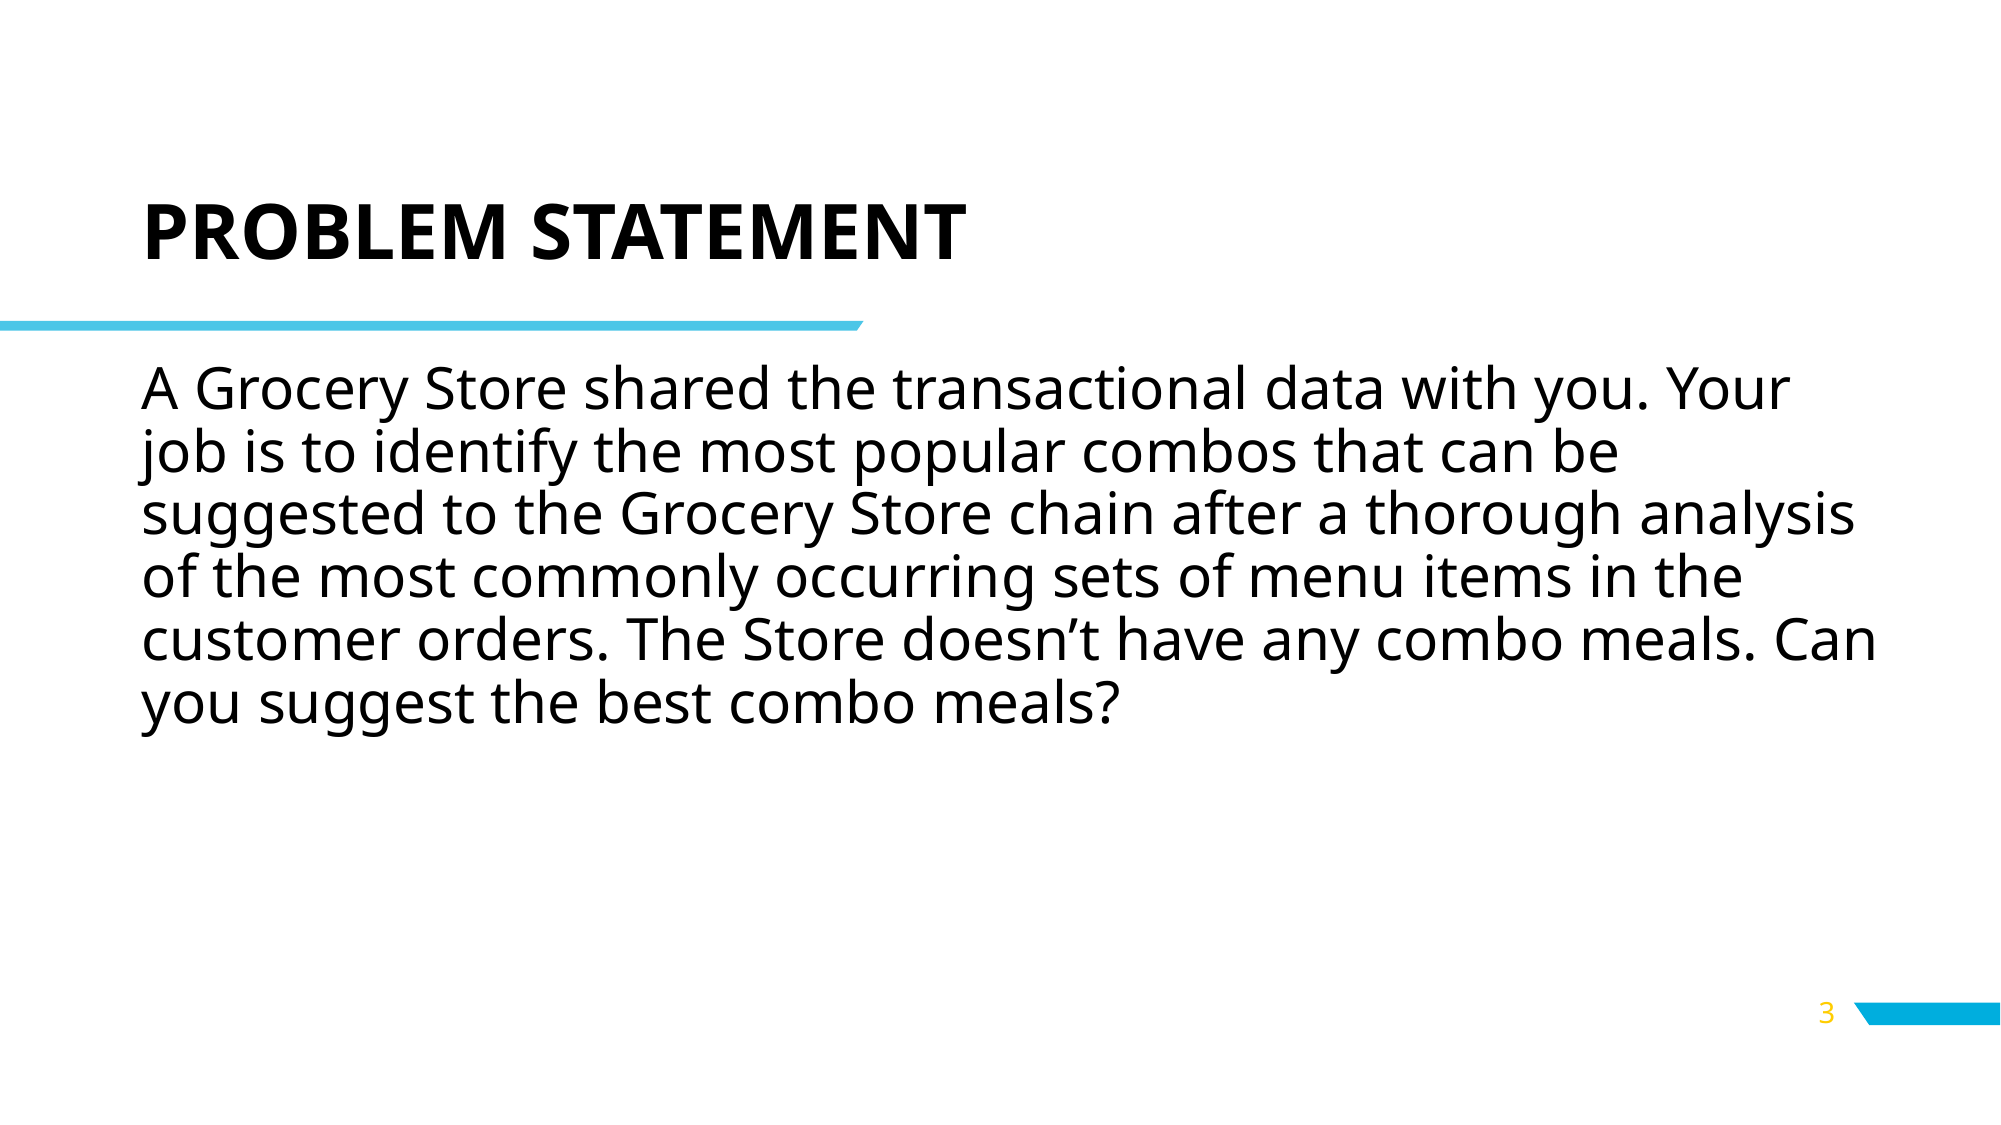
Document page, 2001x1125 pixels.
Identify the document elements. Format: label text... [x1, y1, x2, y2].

title PROBLEM STATEMENT [126, 144, 986, 325]
list A Grocery Store shared the transactional data with you. Your job is to identify the most popular combos that can be suggested to the Grocery Store chain after a thorough analysis of the most commonly occurring sets of menu items in the customer orders. The Store doesn’t have any combo meals. Can you suggest the best combo meals? [126, 351, 1902, 1074]
